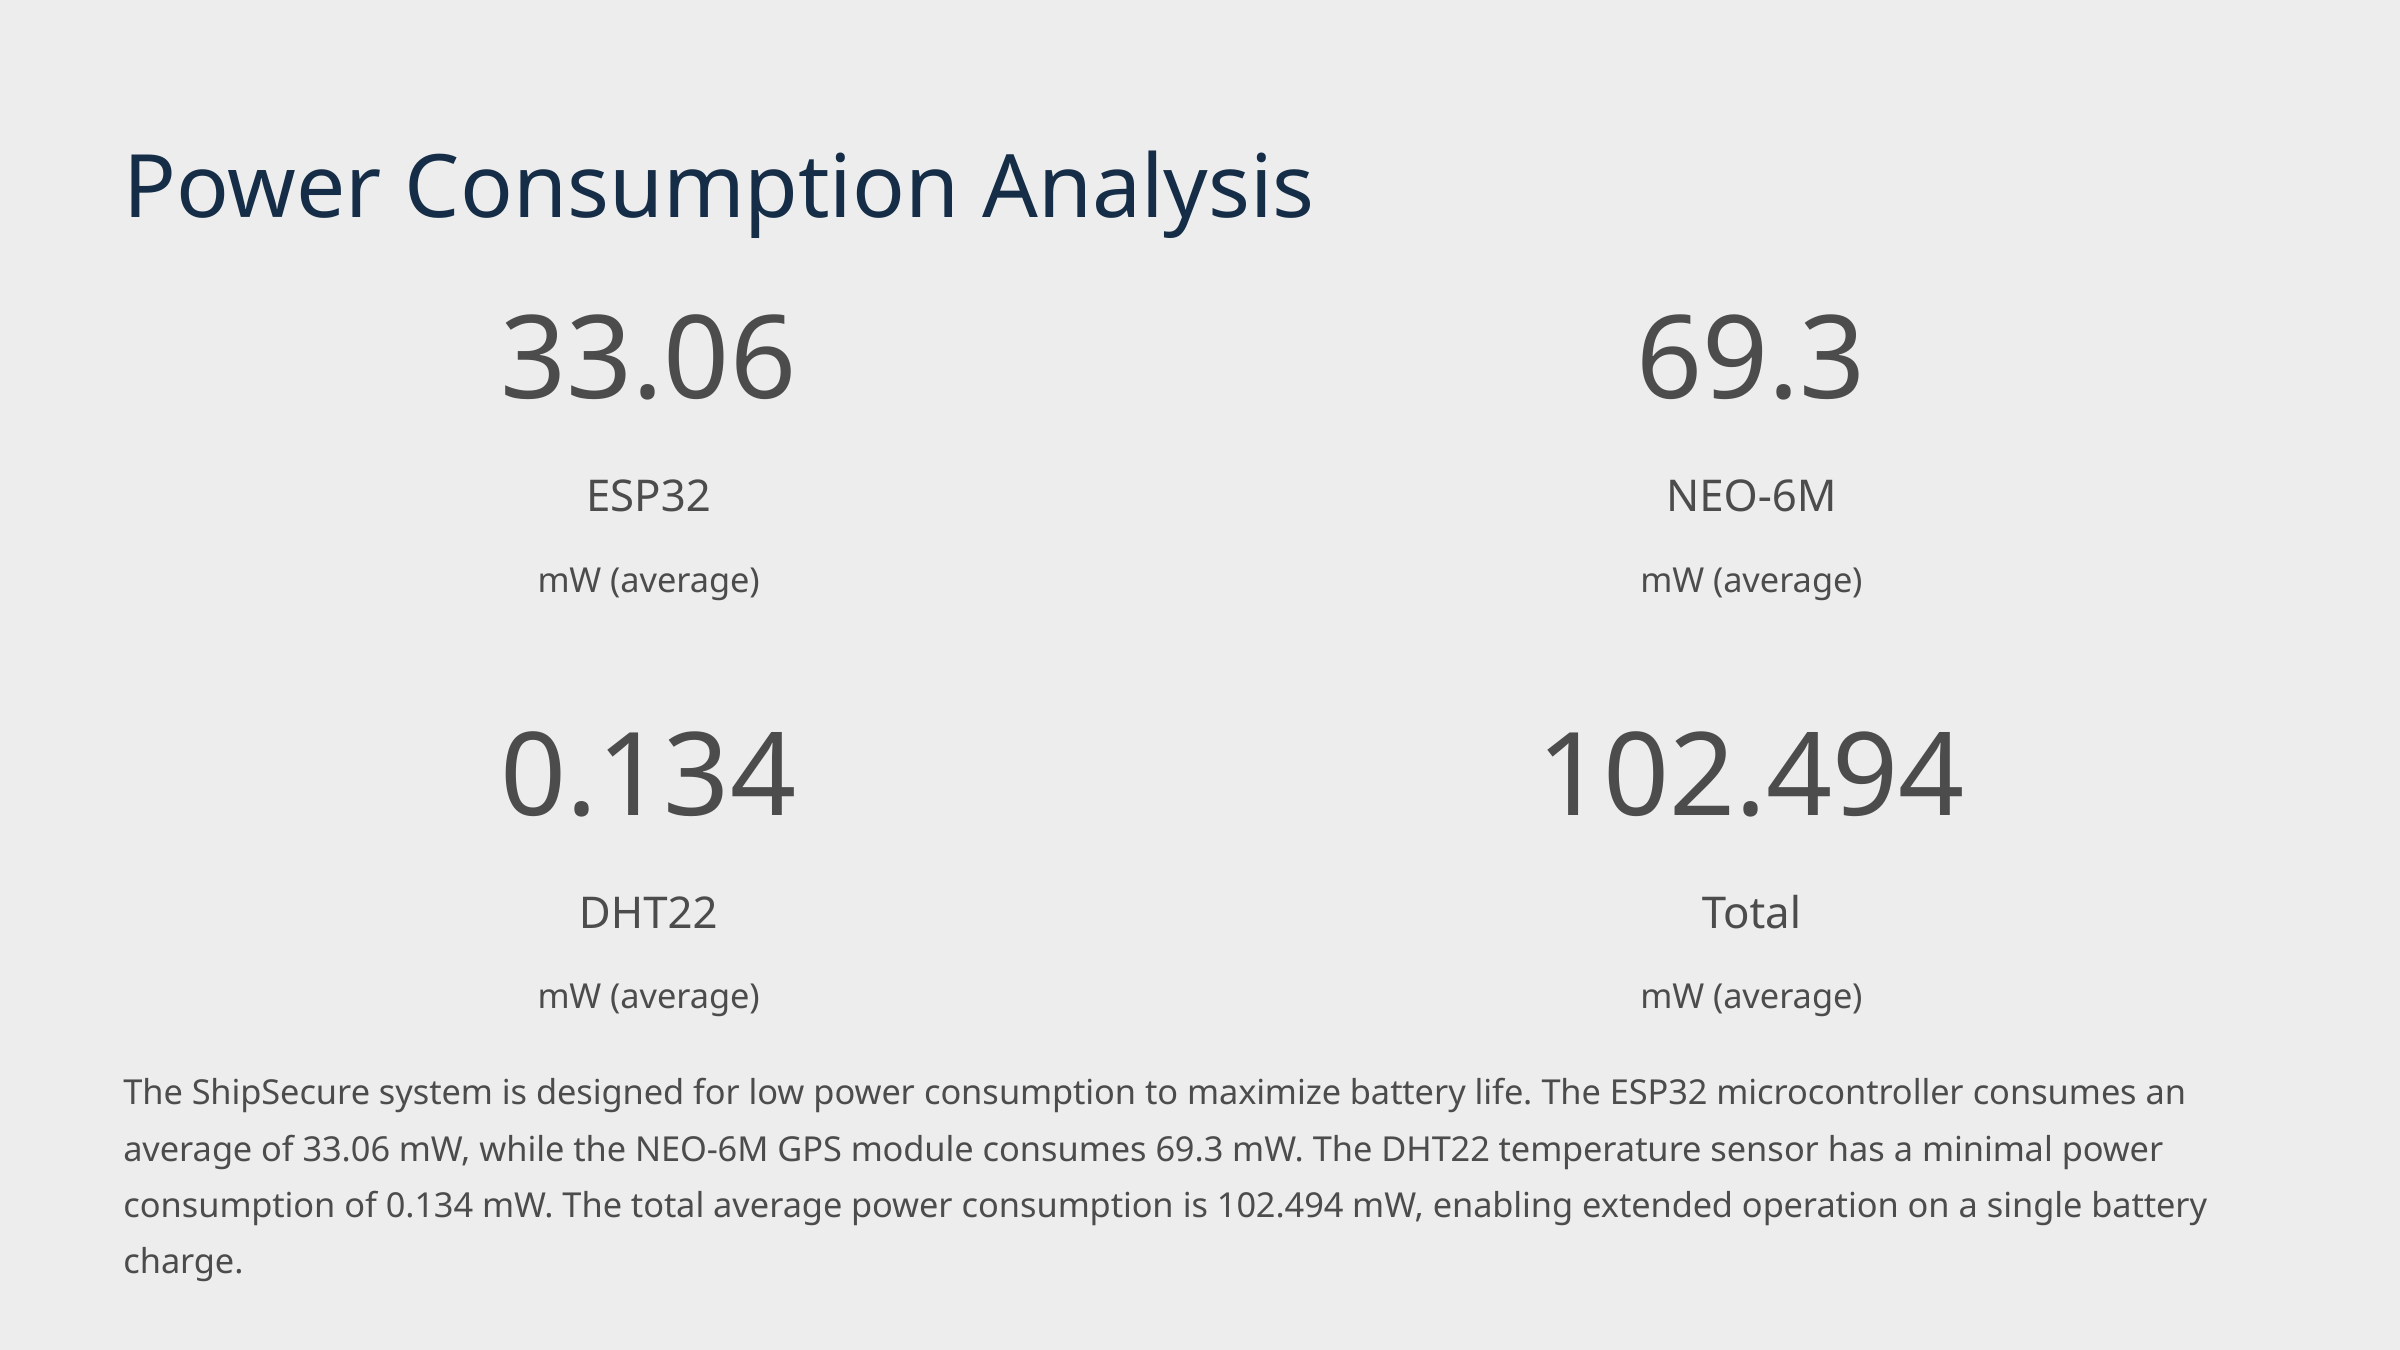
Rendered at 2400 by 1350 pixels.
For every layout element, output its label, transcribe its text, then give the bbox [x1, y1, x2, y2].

text_box Total [1530, 883, 1972, 939]
text_box ESP32 [427, 466, 869, 522]
text_box 0.134 [123, 722, 1174, 839]
text_box 102.494 [1226, 722, 2277, 839]
text_box mW (average) [1226, 542, 2277, 600]
text_box The ShipSecure system is designed for low power consumption to maximize battery life. The ESP32 microcontroller consumes an average of 33.06 mW, while the NEO-6M GPS module consumes 69.3 mW. The DHT22 temperature sensor has a minimal power consumption of 0.134 mW. The total average power consumption is 102.494 mW, enabling extended operation on a single battery charge. [123, 1055, 2277, 1225]
text_box Power Consumption Analysis [123, 125, 1194, 236]
text_box 33.06 [123, 305, 1174, 423]
text_box mW (average) [123, 959, 1174, 1016]
text_box mW (average) [123, 542, 1174, 600]
text_box DHT22 [427, 883, 869, 939]
text_box 69.3 [1226, 305, 2277, 423]
text_box mW (average) [1226, 959, 2277, 1016]
text_box NEO-6M [1530, 466, 1972, 522]
